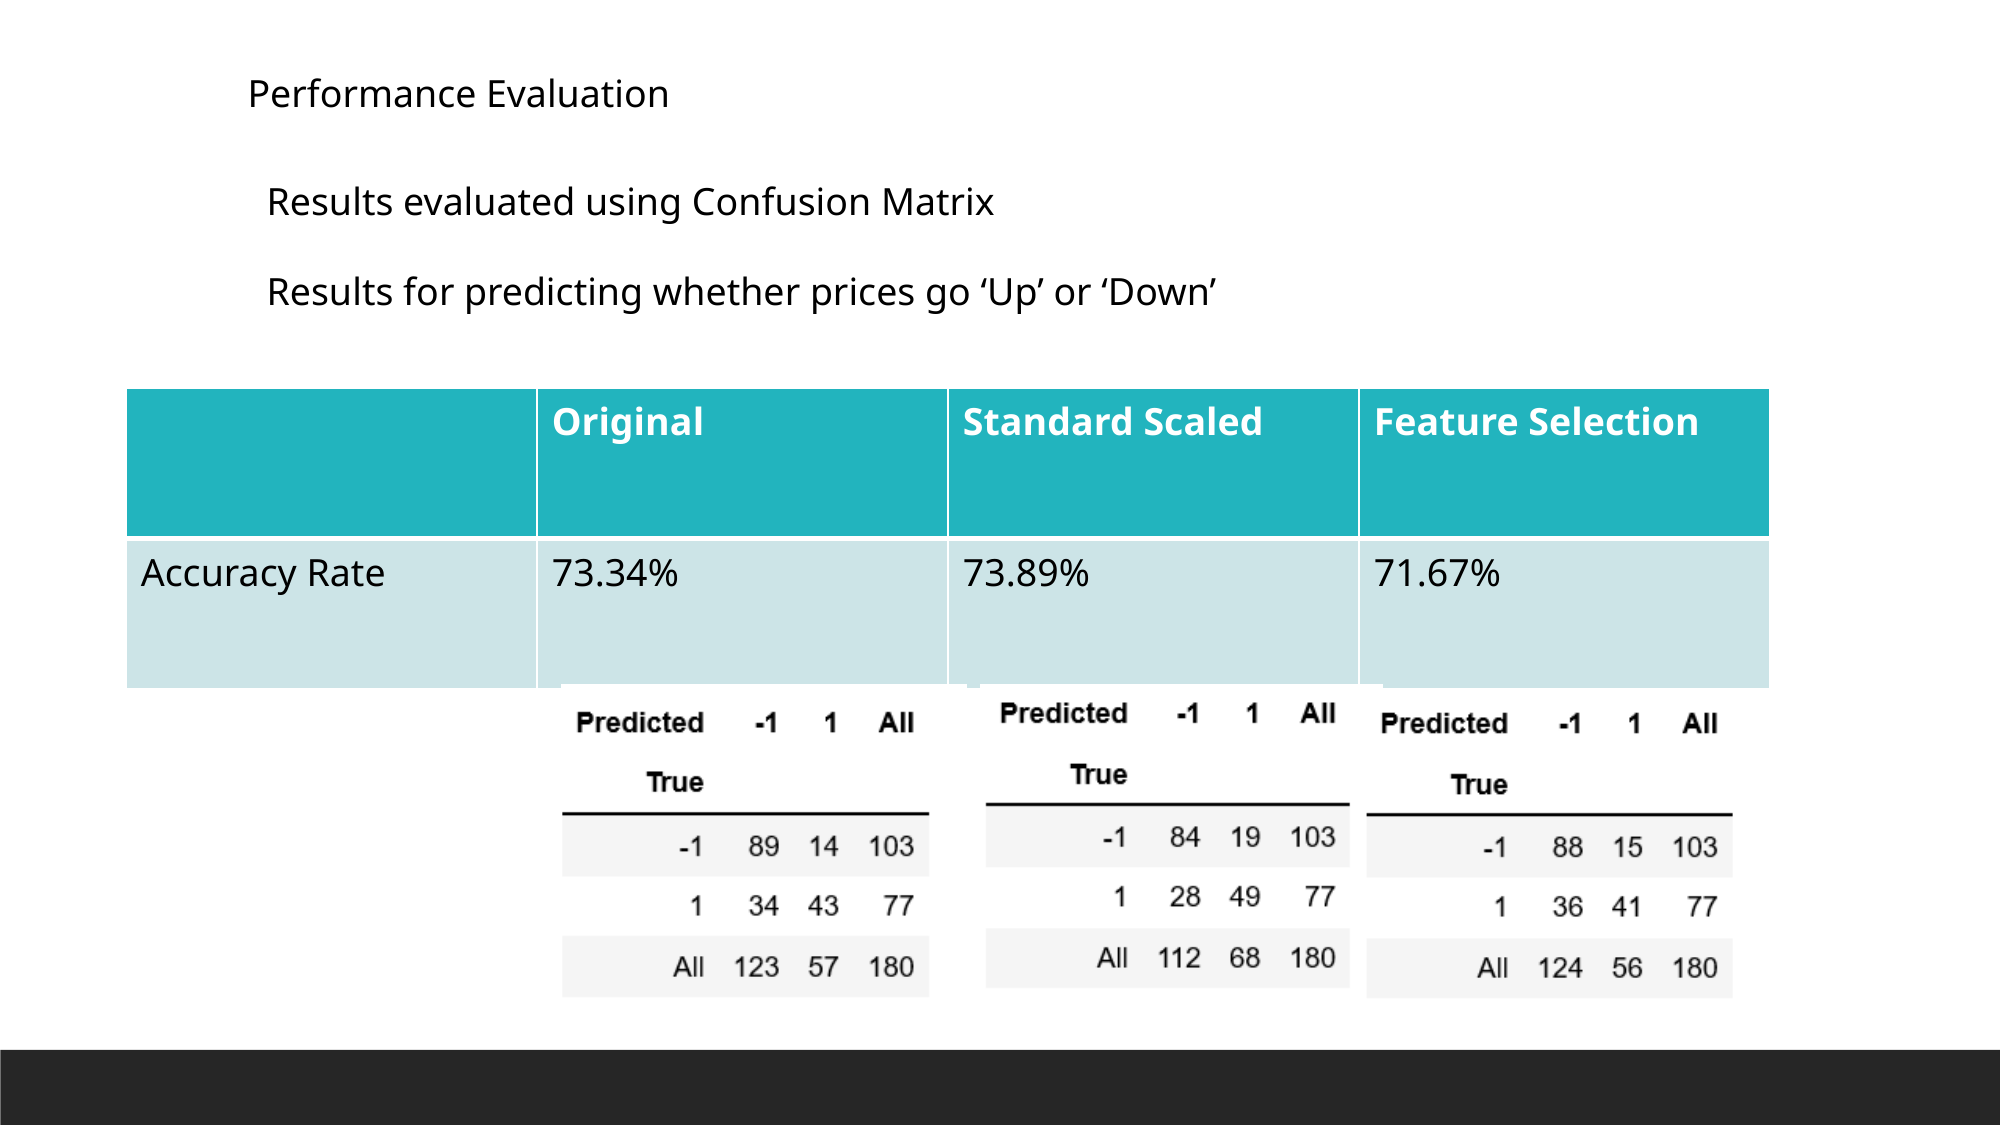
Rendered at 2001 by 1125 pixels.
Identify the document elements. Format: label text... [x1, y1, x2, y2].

picture [979, 684, 1759, 1019]
table_cell 73.34% [538, 541, 947, 688]
text_box Performance Evaluation [232, 62, 880, 123]
table_header Original [538, 389, 947, 536]
table_cell 73.89% [949, 541, 1358, 688]
picture [560, 684, 967, 1014]
table_cell Accuracy Rate [127, 541, 536, 688]
table_header Feature Selection [1360, 389, 1769, 536]
text_box Results evaluated using Confusion Matrix Results for predicting whether prices go ‘Up’ or ‘Down’ [251, 170, 1233, 321]
table_header Standard Scaled [949, 389, 1358, 536]
table_header [127, 389, 536, 536]
table_cell 71.67% [1360, 541, 1769, 688]
